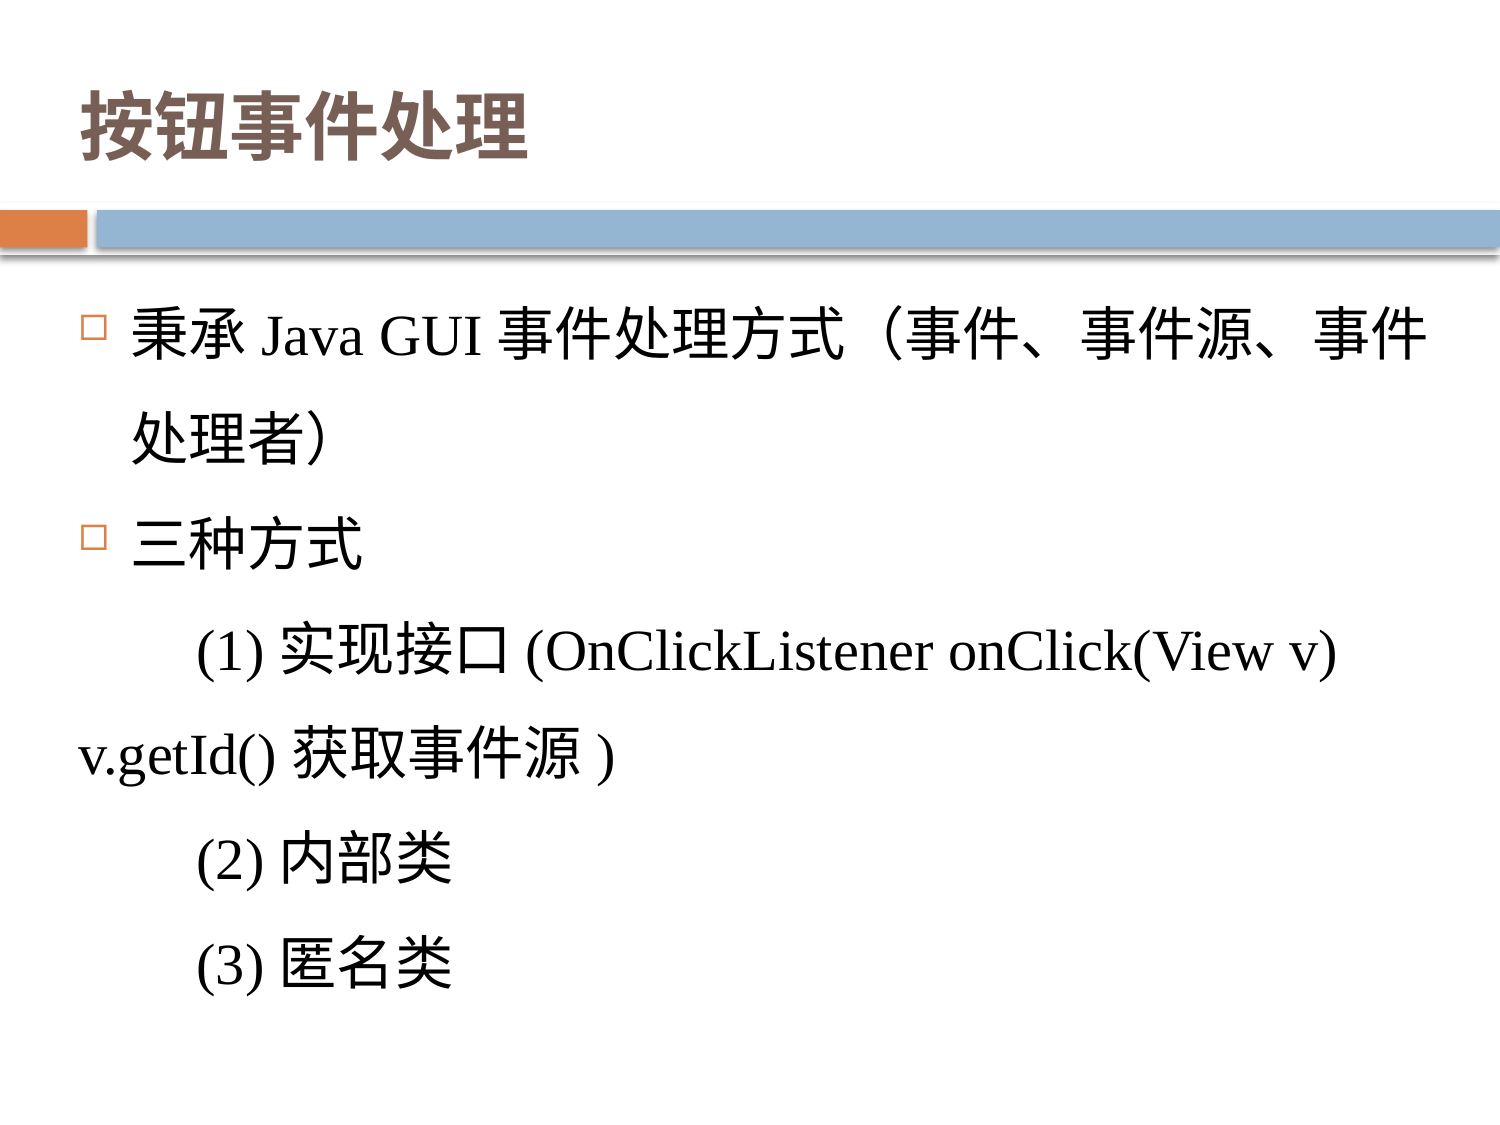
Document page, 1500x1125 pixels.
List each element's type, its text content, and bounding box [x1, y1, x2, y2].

list 秉承Java GUI事件处理方式（事件、事件源、事件处理者） 三种方式 (1)实现接口(OnClickListener onClick(View v) v.getId()获取事件源) (2)内部类 (3)匿名类 [63, 255, 1500, 1055]
title 按钮事件处理 [64, 54, 1290, 194]
